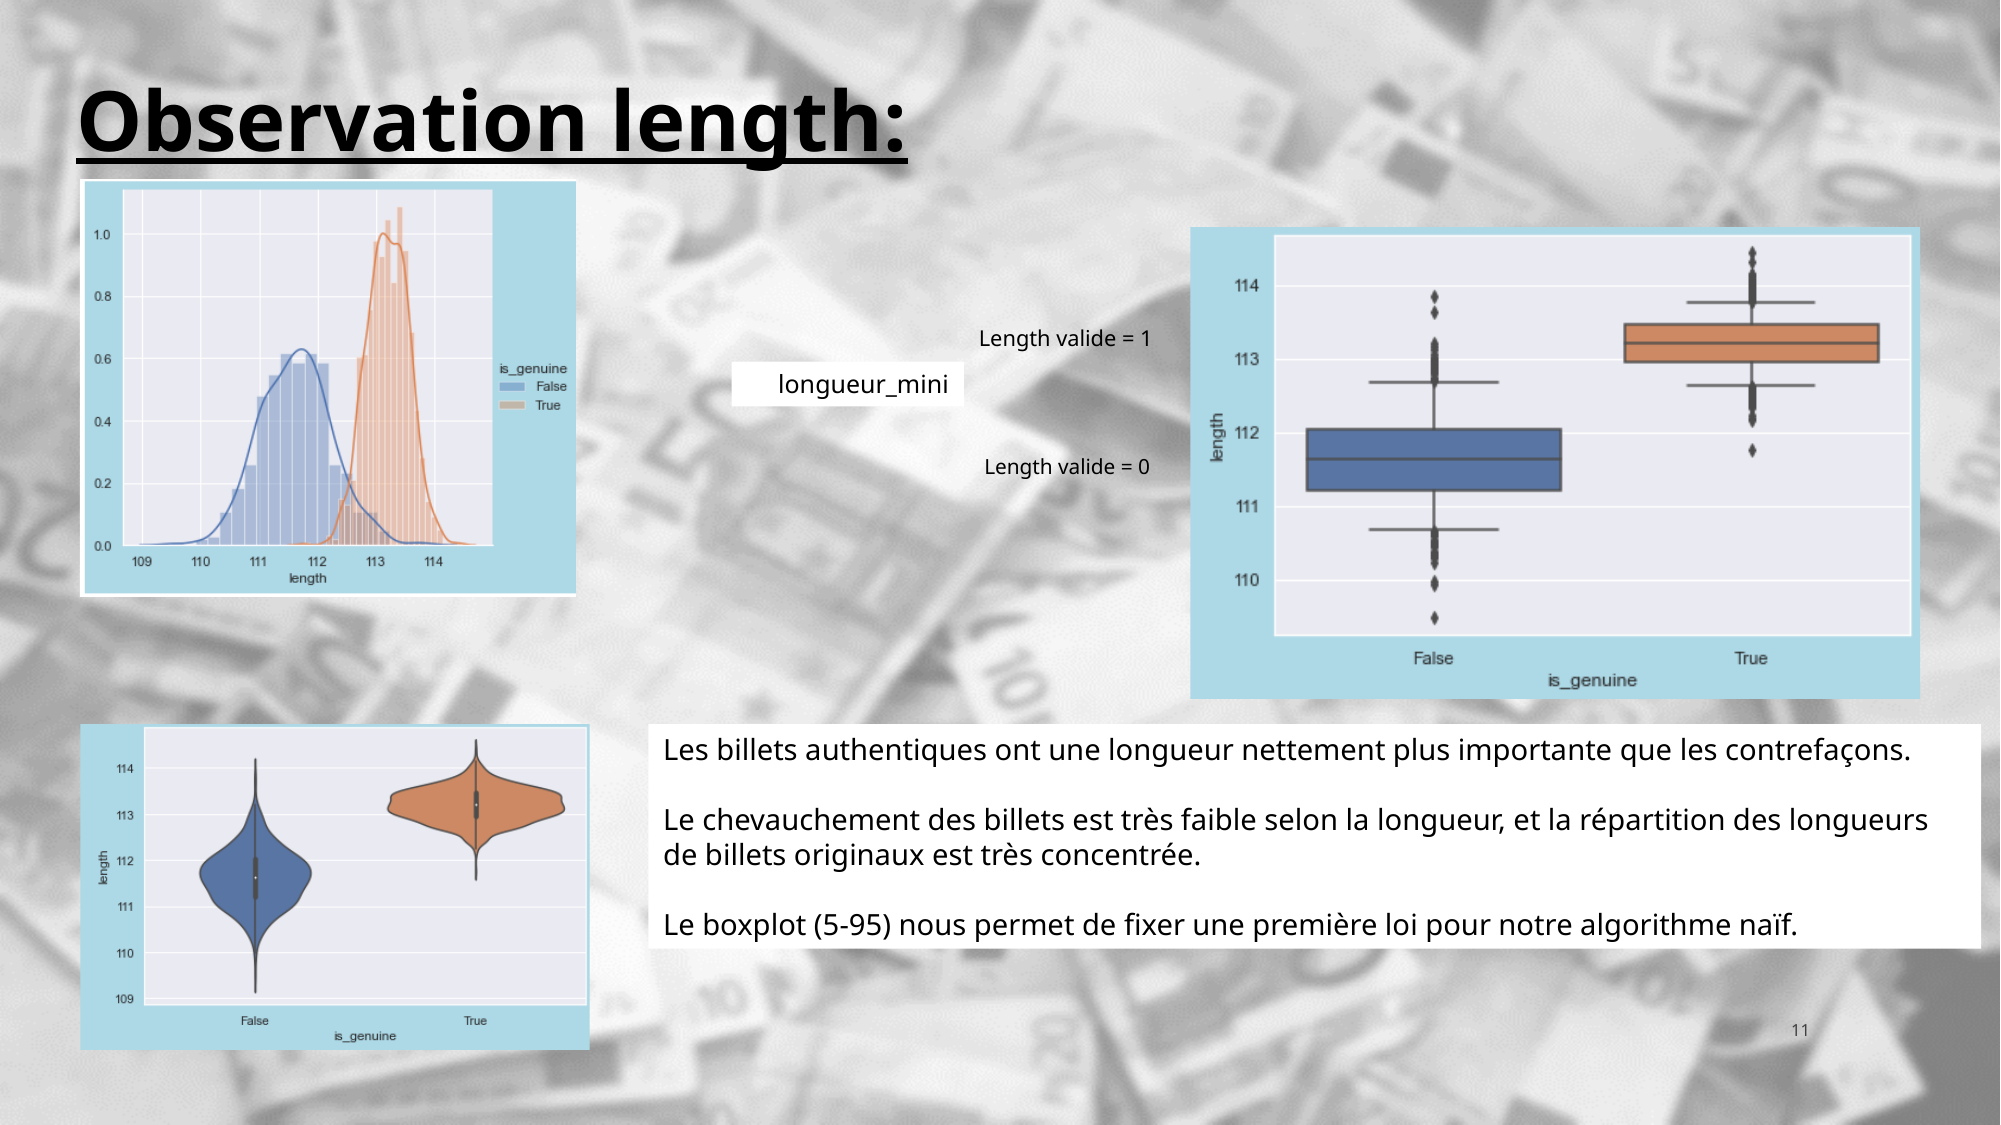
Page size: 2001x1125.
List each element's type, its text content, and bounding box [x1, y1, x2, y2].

text_box longueur_mini [731, 361, 964, 407]
text_box Length valide = 0 [969, 446, 1180, 487]
text_box Observation length: [61, 61, 1939, 176]
slide_number 11 [1687, 990, 1825, 1050]
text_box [1190, 226, 1921, 699]
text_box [79, 179, 576, 598]
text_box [80, 724, 590, 1050]
text_box Les billets authentiques ont une longueur nettement plus importante que les contrefaçons. Le chevauchement des billets est très faible selon la longueur, et la répartition des longueurs de billets originaux est très concentrée. Le boxplot (5-95) nous permet de fixer une première loi pour notre algorithme naïf. [648, 724, 1982, 949]
text_box Length valide = 1 [964, 317, 1180, 359]
